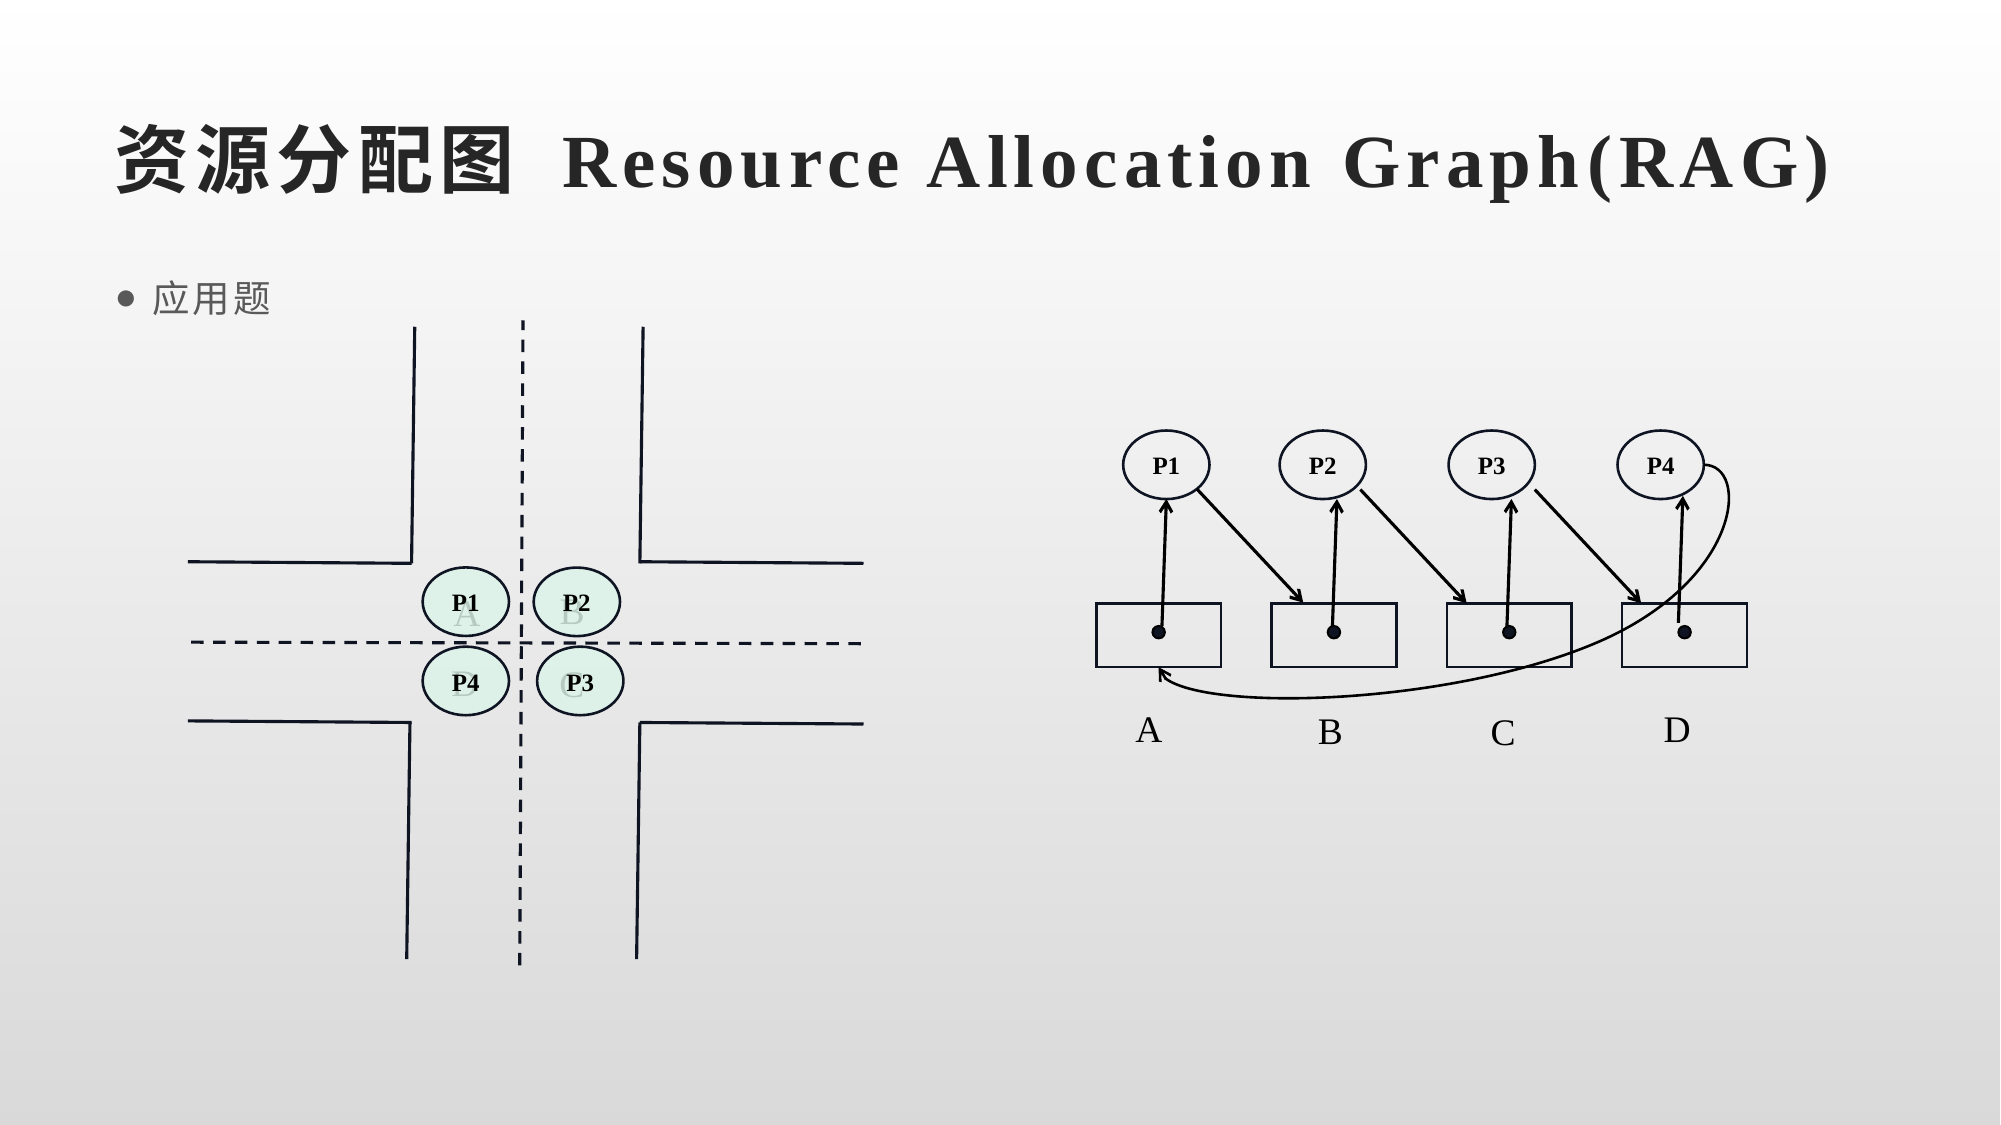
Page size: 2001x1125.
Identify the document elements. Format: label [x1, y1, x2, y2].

list [99, 253, 1016, 1033]
title [99, 99, 1900, 216]
text_box [187, 720, 412, 959]
text_box [1096, 429, 1747, 668]
text_box [636, 722, 864, 959]
text_box [187, 326, 415, 564]
text_box [191, 320, 866, 966]
text_box [1303, 699, 1377, 760]
text_box [1120, 697, 1195, 758]
text_box [1475, 700, 1550, 761]
text_box [639, 326, 864, 564]
text_box [1648, 697, 1723, 758]
